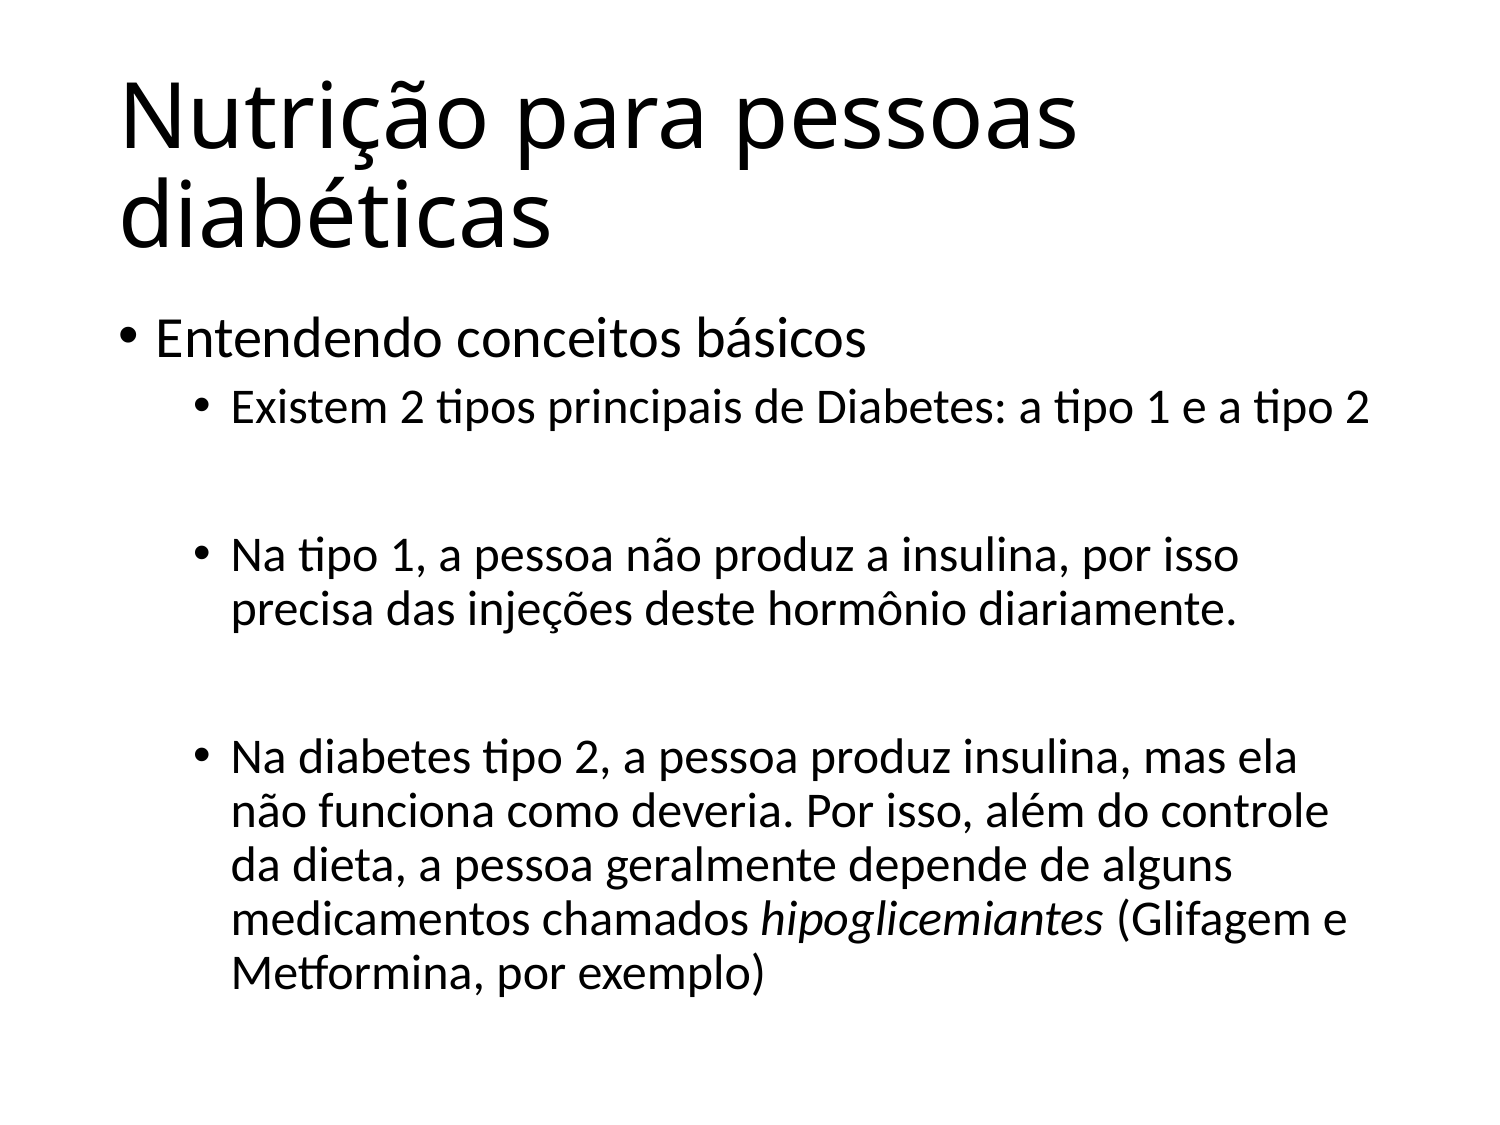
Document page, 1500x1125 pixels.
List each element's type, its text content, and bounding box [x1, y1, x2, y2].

list Entendendo conceitos básicos Existem 2 tipos principais de Diabetes: a tipo 1 e a tipo 2 Na tipo 1, a pessoa não produz a insulina, por isso precisa das injeções deste hormônio diariamente. Na diabetes tipo 2, a pessoa produz insulina, mas ela não funciona como deveria. Por isso, além do controle da dieta, a pessoa geralmente depende de alguns medicamentos chamados hipoglicemiantes (Glifagem e Metformina, por exemplo) [103, 299, 1397, 1014]
title Nutrição para pessoas diabéticas [103, 59, 1397, 278]
